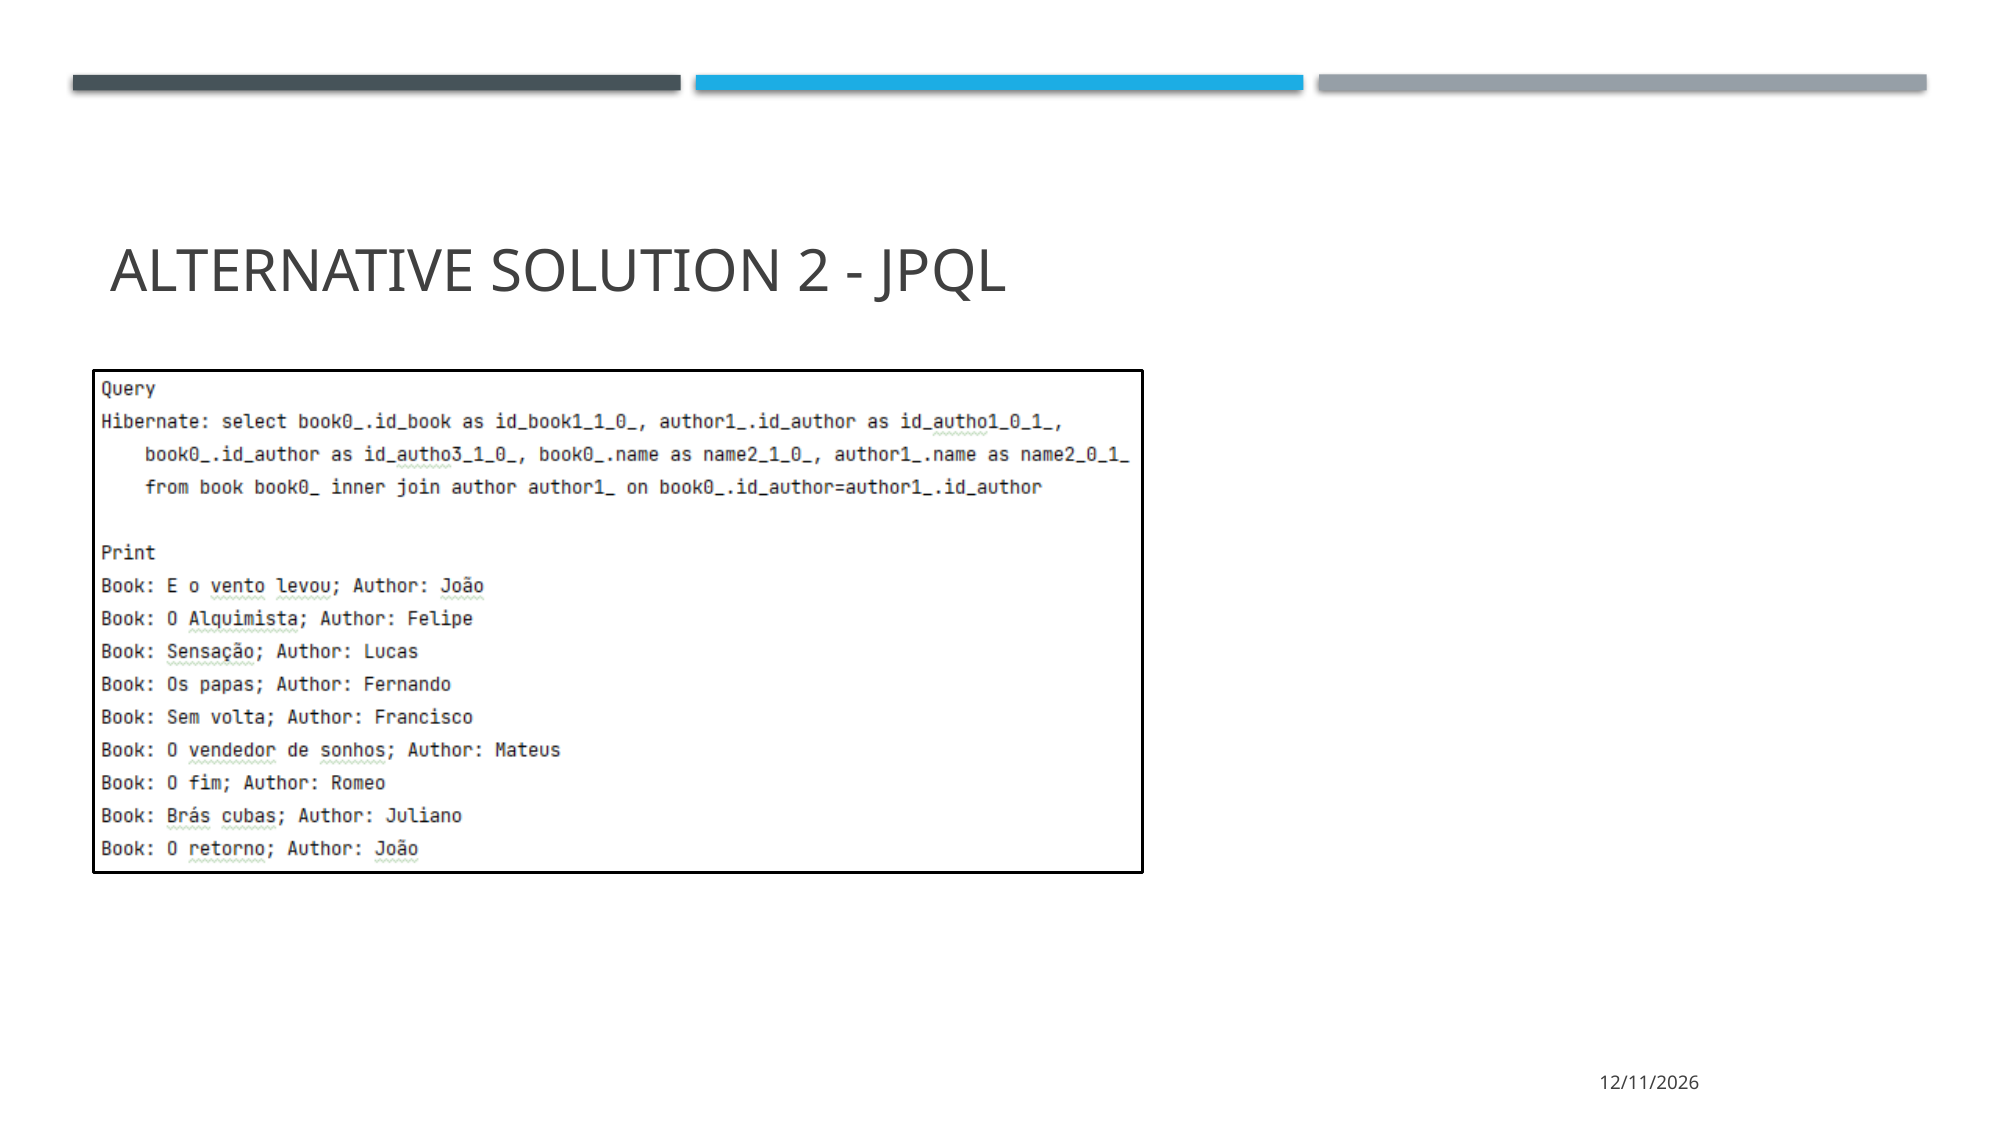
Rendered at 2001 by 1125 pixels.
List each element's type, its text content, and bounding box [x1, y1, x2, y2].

title Alternative solution 2 - jpql [95, 115, 1905, 311]
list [94, 371, 1142, 872]
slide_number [1247, 1053, 1715, 1114]
